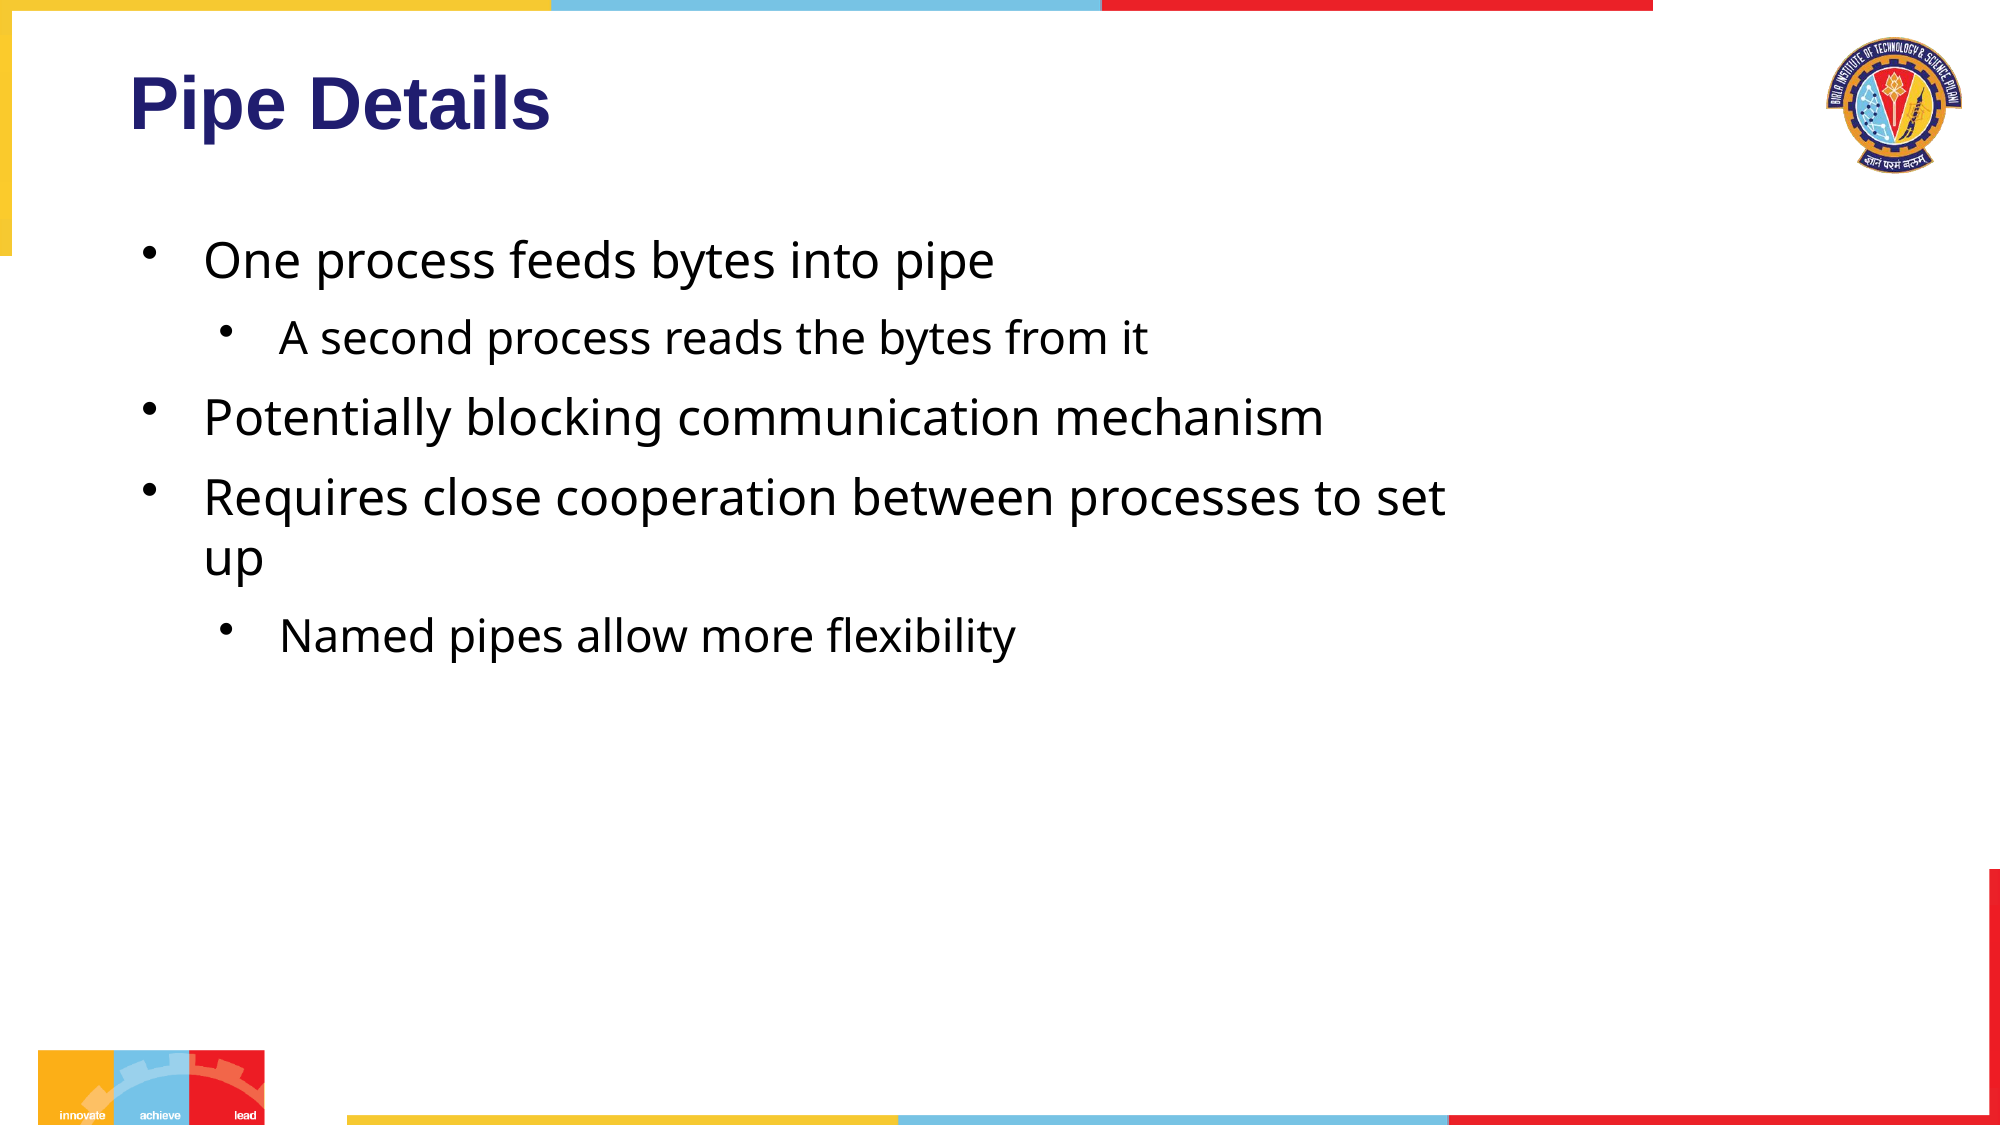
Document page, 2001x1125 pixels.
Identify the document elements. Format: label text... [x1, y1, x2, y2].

title Pipe Details [127, 52, 1873, 243]
picture [347, 869, 2000, 1125]
picture [0, 0, 1653, 256]
picture [1826, 37, 1962, 174]
text_box One process feeds bytes into pipe A second process reads the bytes from it Potentially blocking communication mechanism Requires close cooperation between processes to set up Named pipes allow more flexibility [139, 203, 1463, 662]
picture [38, 1050, 265, 1125]
